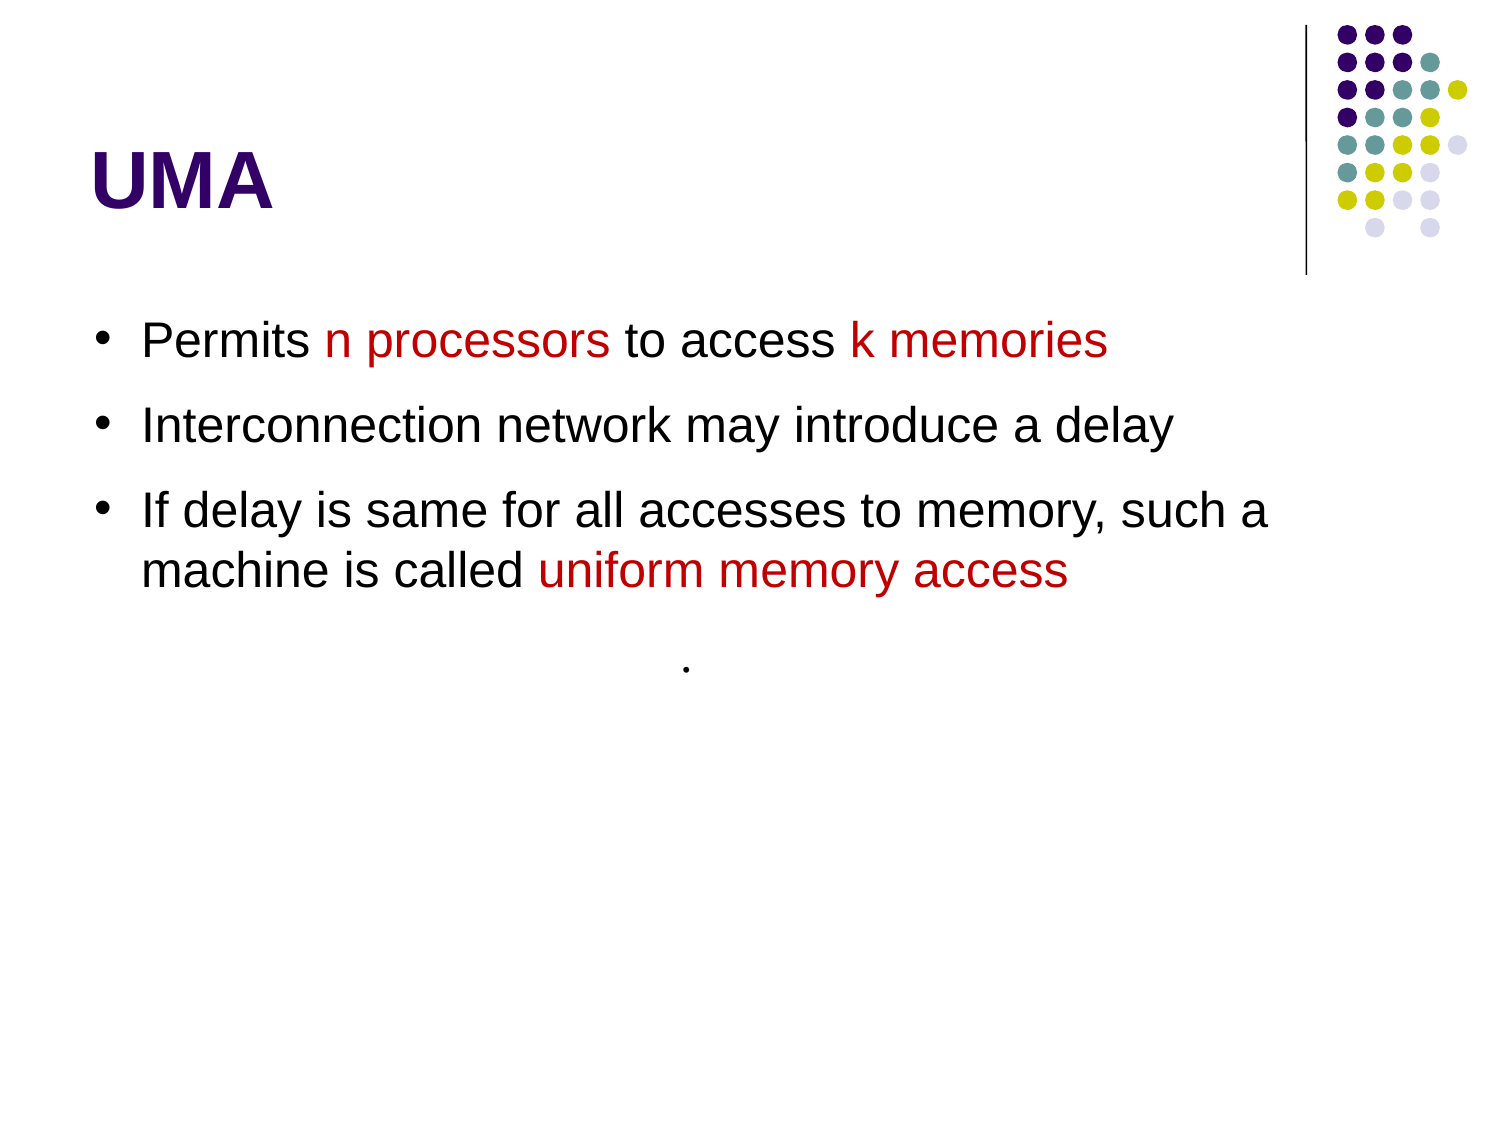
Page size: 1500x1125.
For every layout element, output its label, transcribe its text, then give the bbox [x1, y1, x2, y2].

text_box Permits n processors to access k memories Interconnection network may introduce a delay If delay is same for all accesses to memory, such a machine is called uniform memory access . [79, 299, 1294, 775]
title UMA [74, 19, 1313, 233]
